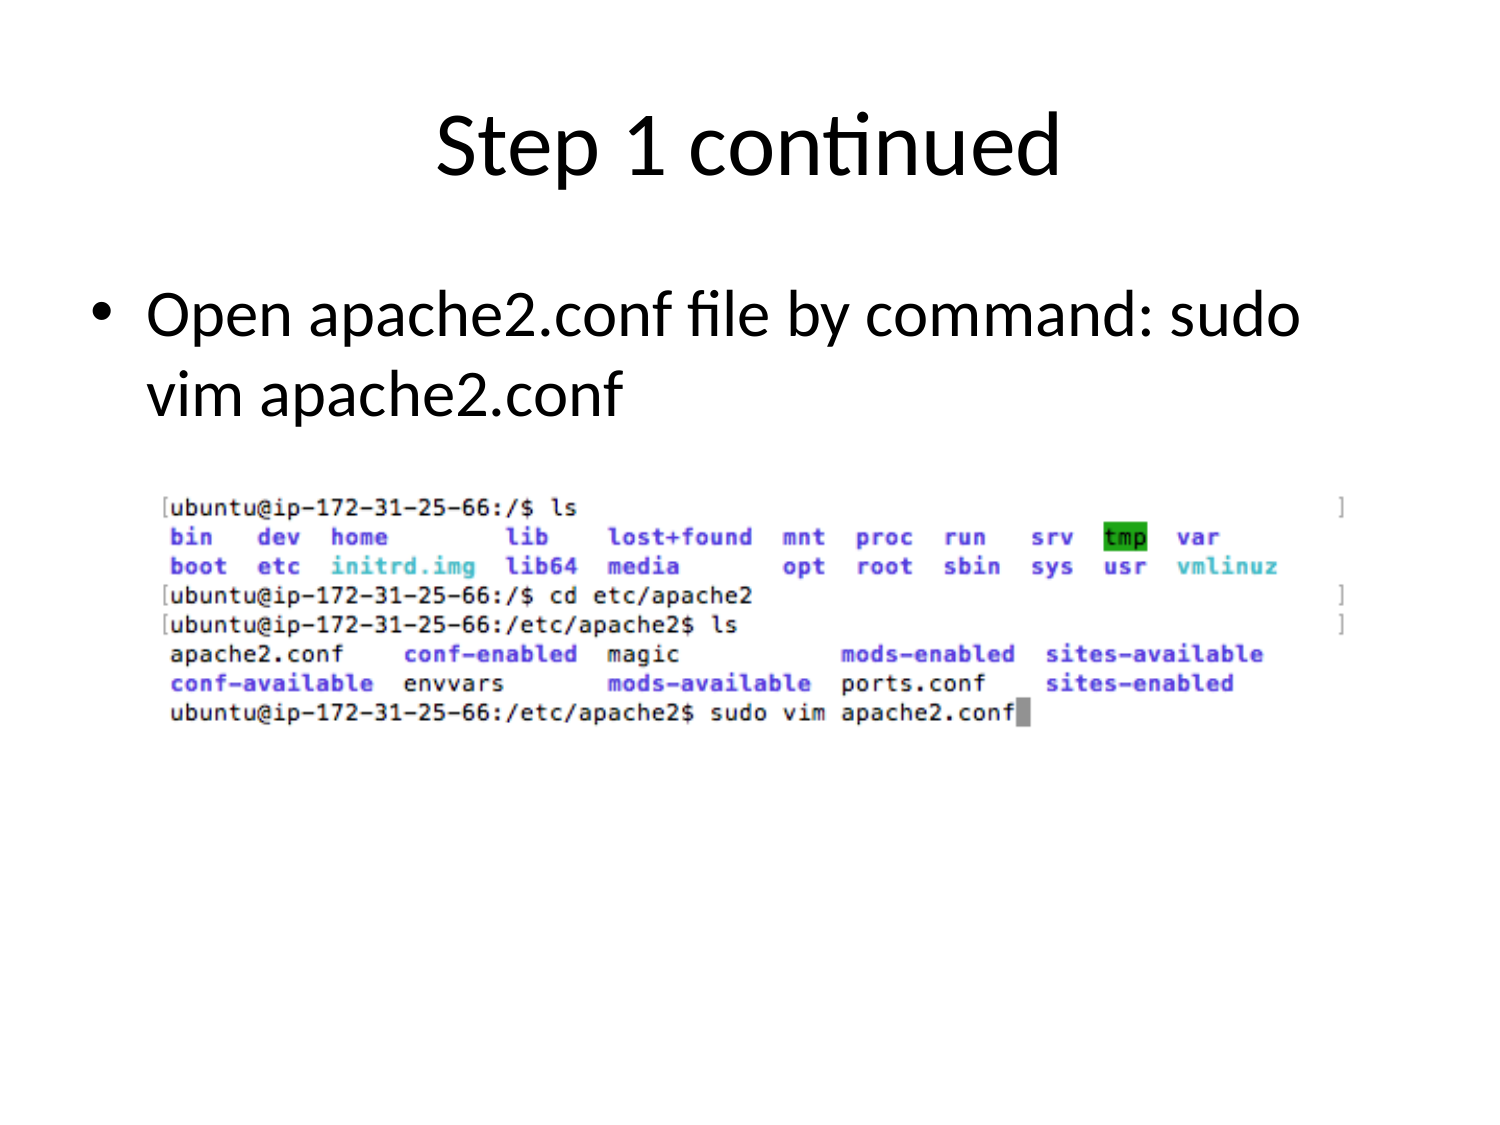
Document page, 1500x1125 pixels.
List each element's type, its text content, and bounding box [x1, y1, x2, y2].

title Step 1 continued [75, 45, 1425, 233]
picture [162, 491, 1348, 792]
list Open apache2.conf file by command: sudo vim apache2.conf [75, 262, 1425, 1005]
